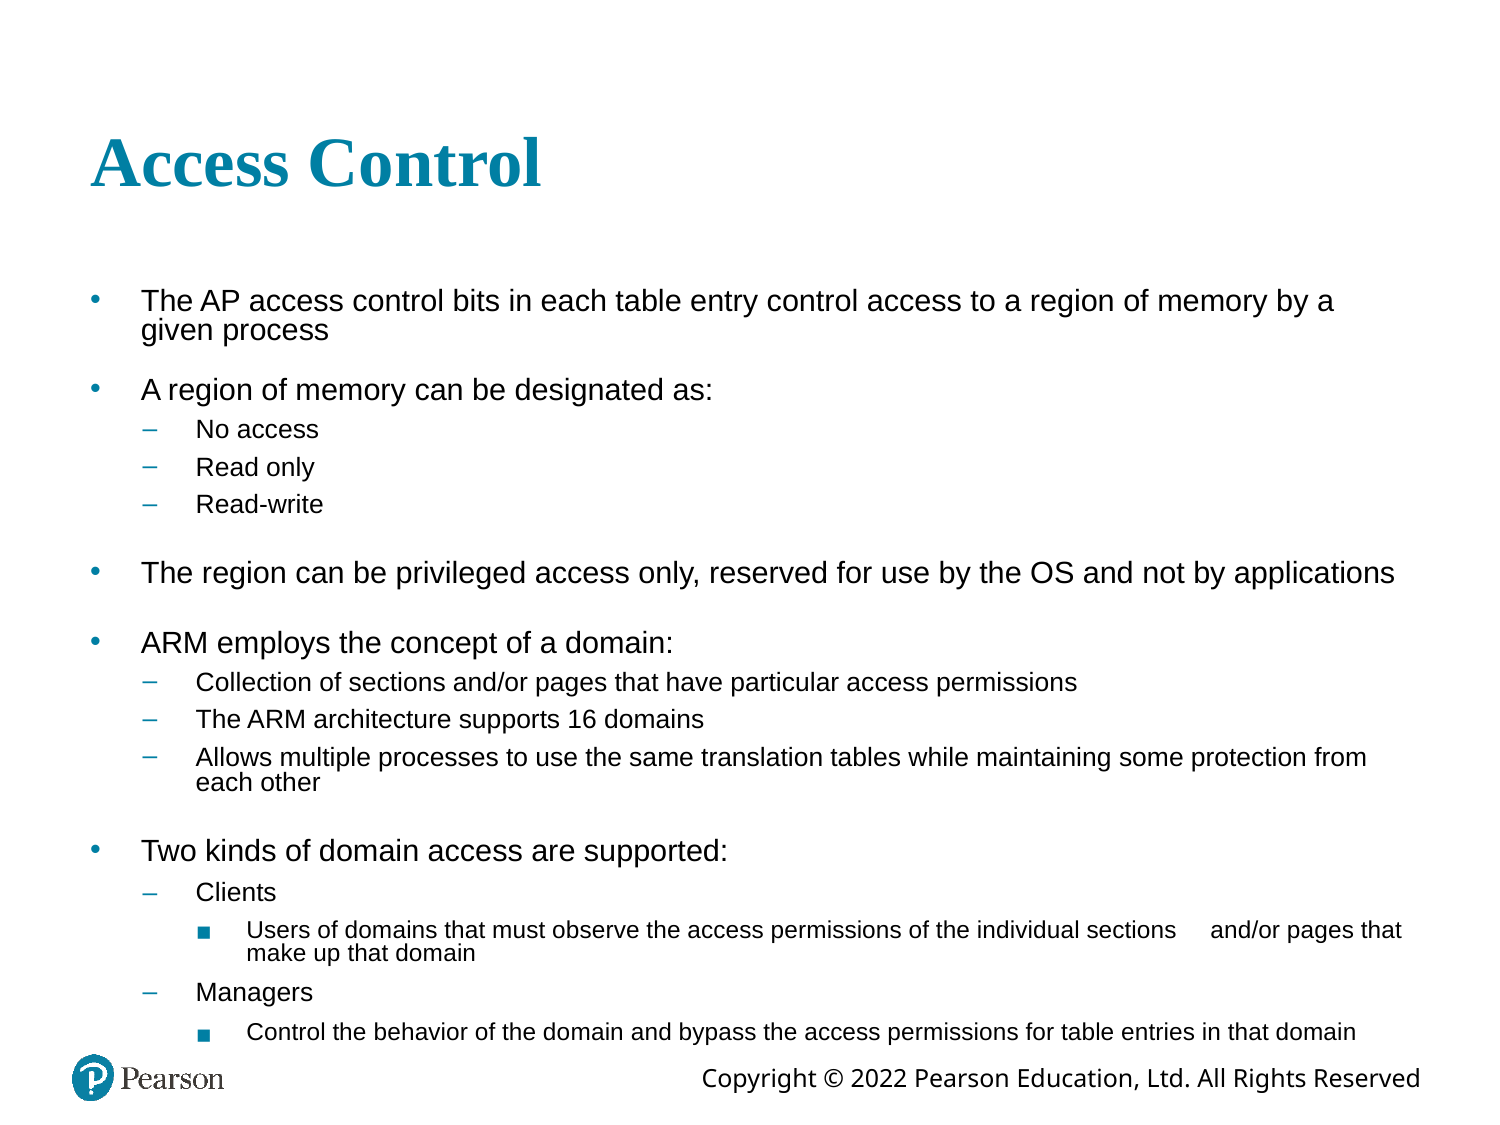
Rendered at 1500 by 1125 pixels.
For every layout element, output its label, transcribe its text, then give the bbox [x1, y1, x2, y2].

title Access Control [75, 35, 1425, 216]
picture [72, 1088, 82, 1101]
picture [99, 1083, 224, 1101]
list The AP access control bits in each table entry control access to a region of memory by a given process A region of memory can be designated as: No access Read only Read-write The region can be privileged access only, reserved for use by the OS and not by applications ARM employs the concept of a domain: Collection of sections and/or pages that have particular access permissions The ARM architecture supports 16 domains Allows multiple processes to use the same translation tables while maintaining some protection from each other Two kinds of domain access are supported: Clients Users of domains that must observe the access permissions of the individual sections and/or pages that make up that domain Managers Control the behavior of the domain and bypass the access permissions for table entries in that domain [75, 272, 1425, 1083]
